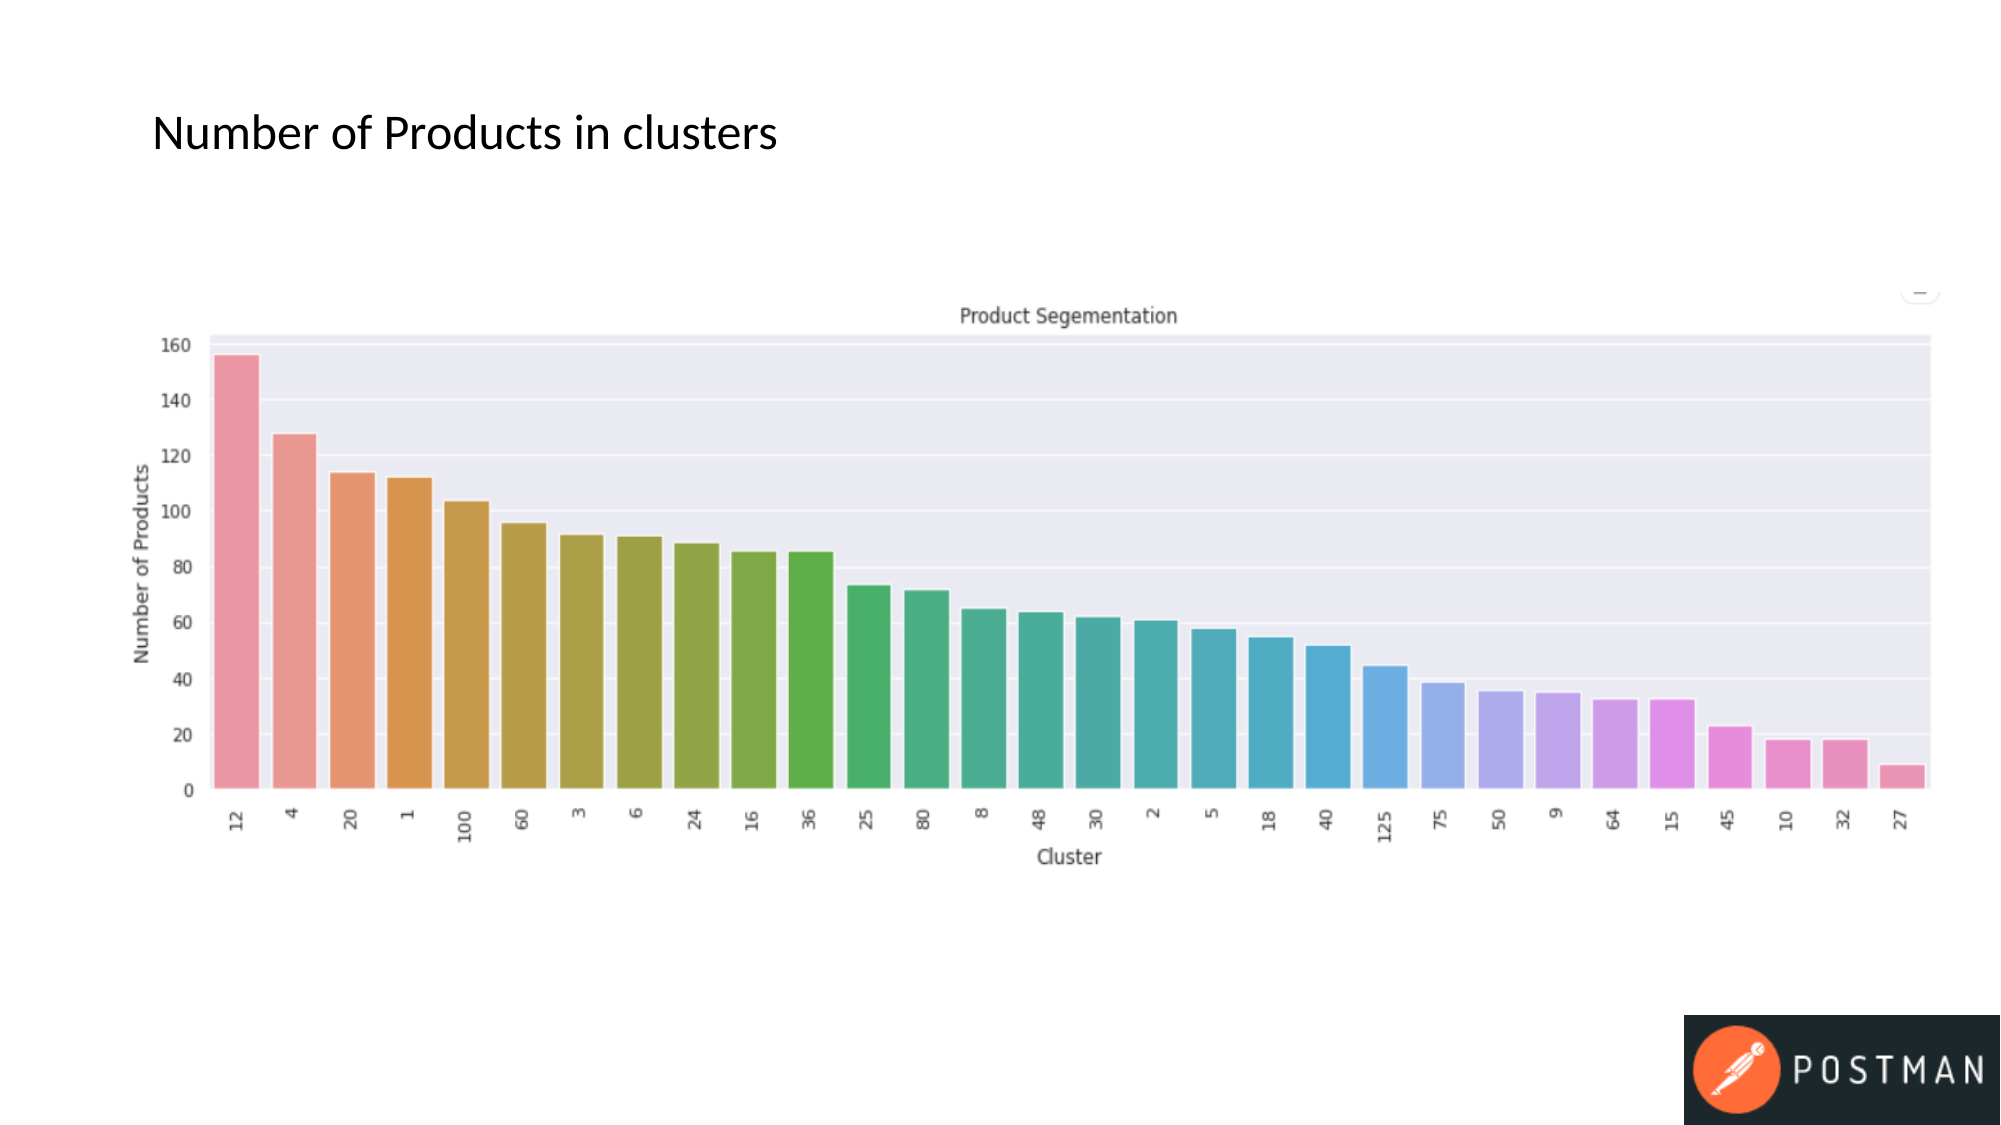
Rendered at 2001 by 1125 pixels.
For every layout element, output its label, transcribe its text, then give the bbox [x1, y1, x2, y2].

list Number of Products in clusters [137, 98, 1863, 201]
picture [108, 292, 1948, 891]
picture [1684, 1015, 2000, 1125]
